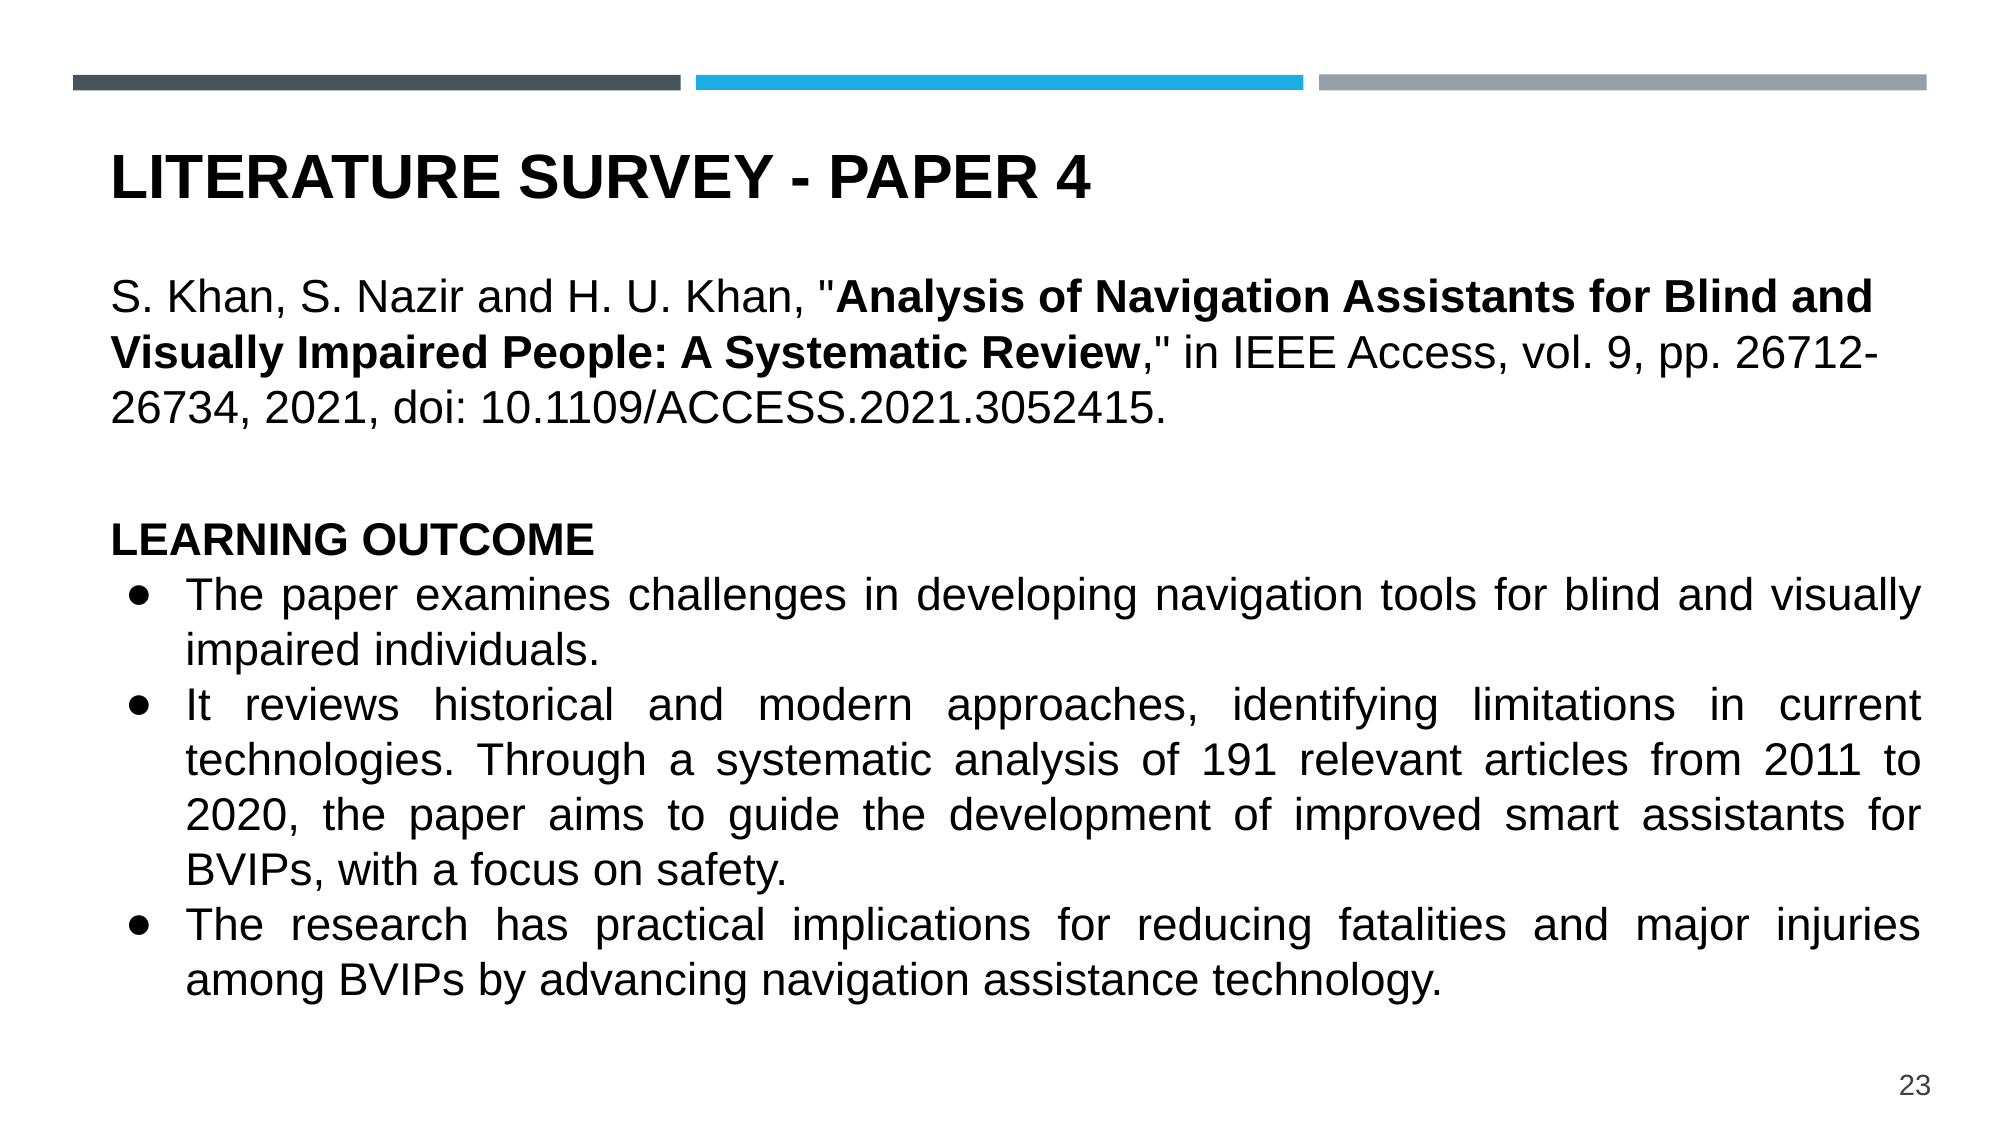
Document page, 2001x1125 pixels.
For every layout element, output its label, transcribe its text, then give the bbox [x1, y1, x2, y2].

text_box LEARNING OUTCOME The paper examines challenges in developing navigation tools for blind and visually impaired individuals. It reviews historical and modern approaches, identifying limitations in current technologies. Through a systematic analysis of 191 relevant articles from 2011 to 2020, the paper aims to guide the development of improved smart assistants for BVIPs, with a focus on safety. The research has practical implications for reducing fatalities and major injuries among BVIPs by advancing navigation assistance technology. [95, 467, 1938, 1053]
slide_number ‹#› [1773, 1054, 1947, 1114]
title LITERATURE SURVEY - PAPER 4 S. Khan, S. Nazir and H. U. Khan, "Analysis of Navigation Assistants for Blind and Visually Impaired People: A Systematic Review," in IEEE Access, vol. 9, pp. 26712-26734, 2021, doi: 10.1109/ACCESS.2021.3052415. [95, 305, 1905, 467]
